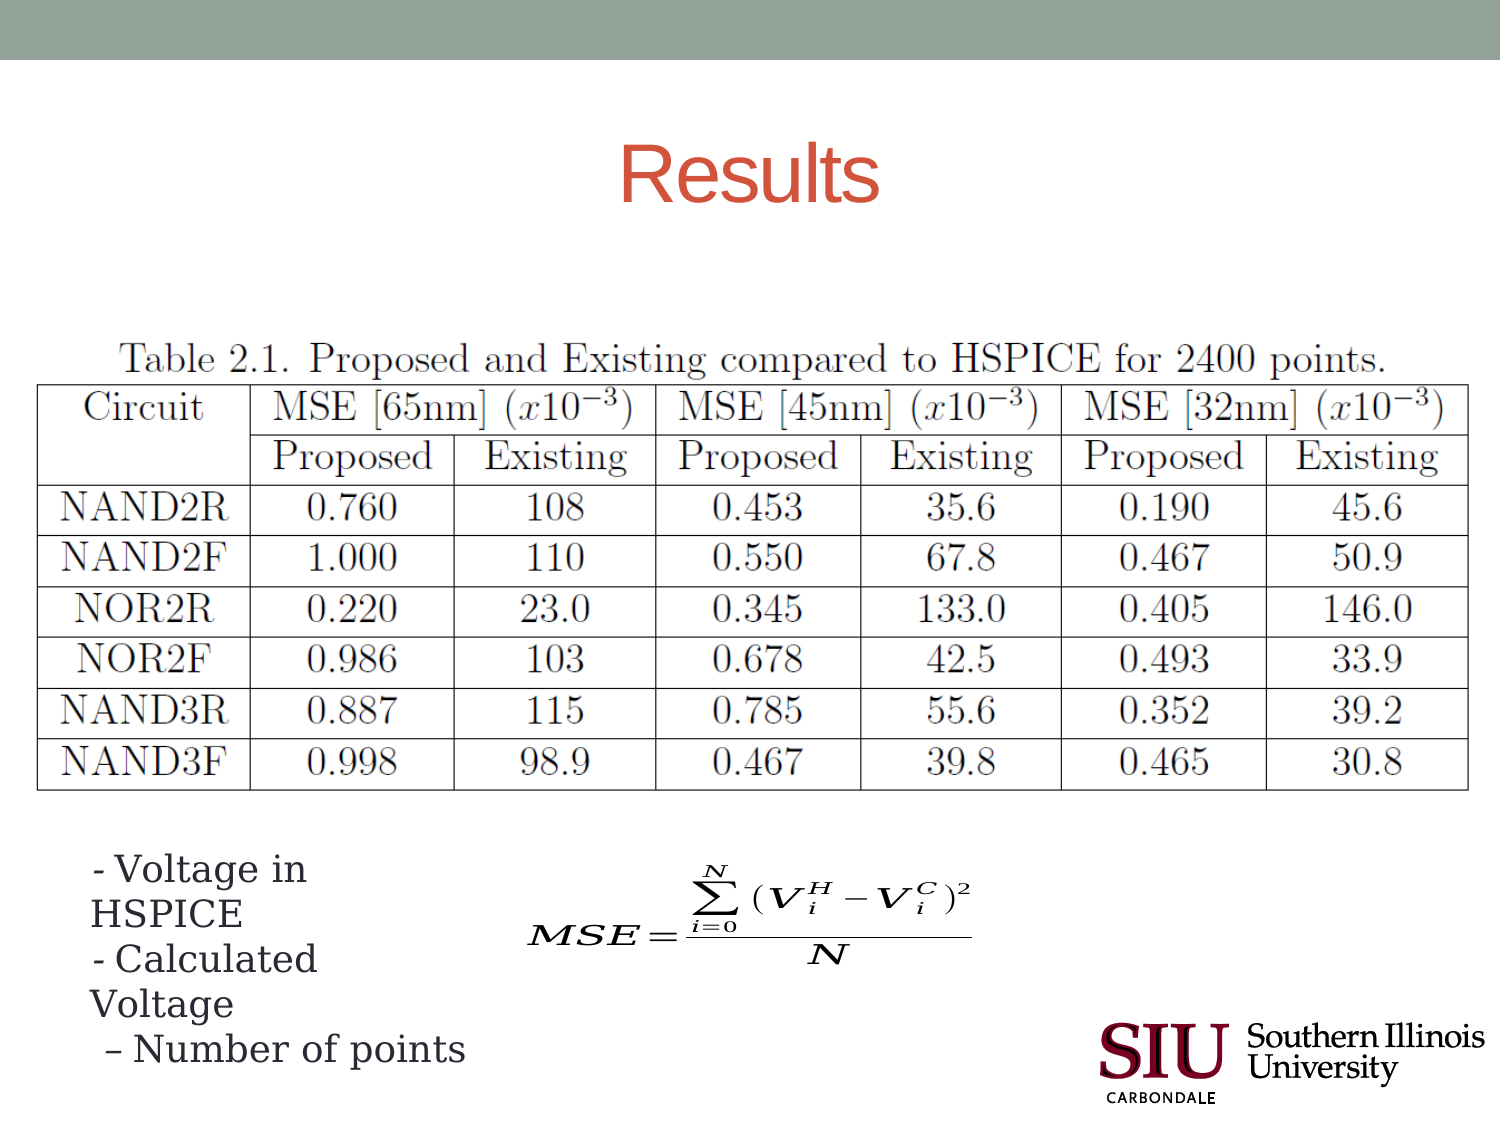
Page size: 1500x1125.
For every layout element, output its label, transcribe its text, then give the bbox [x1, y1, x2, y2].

title Results [75, 87, 1425, 250]
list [9, 324, 1491, 813]
